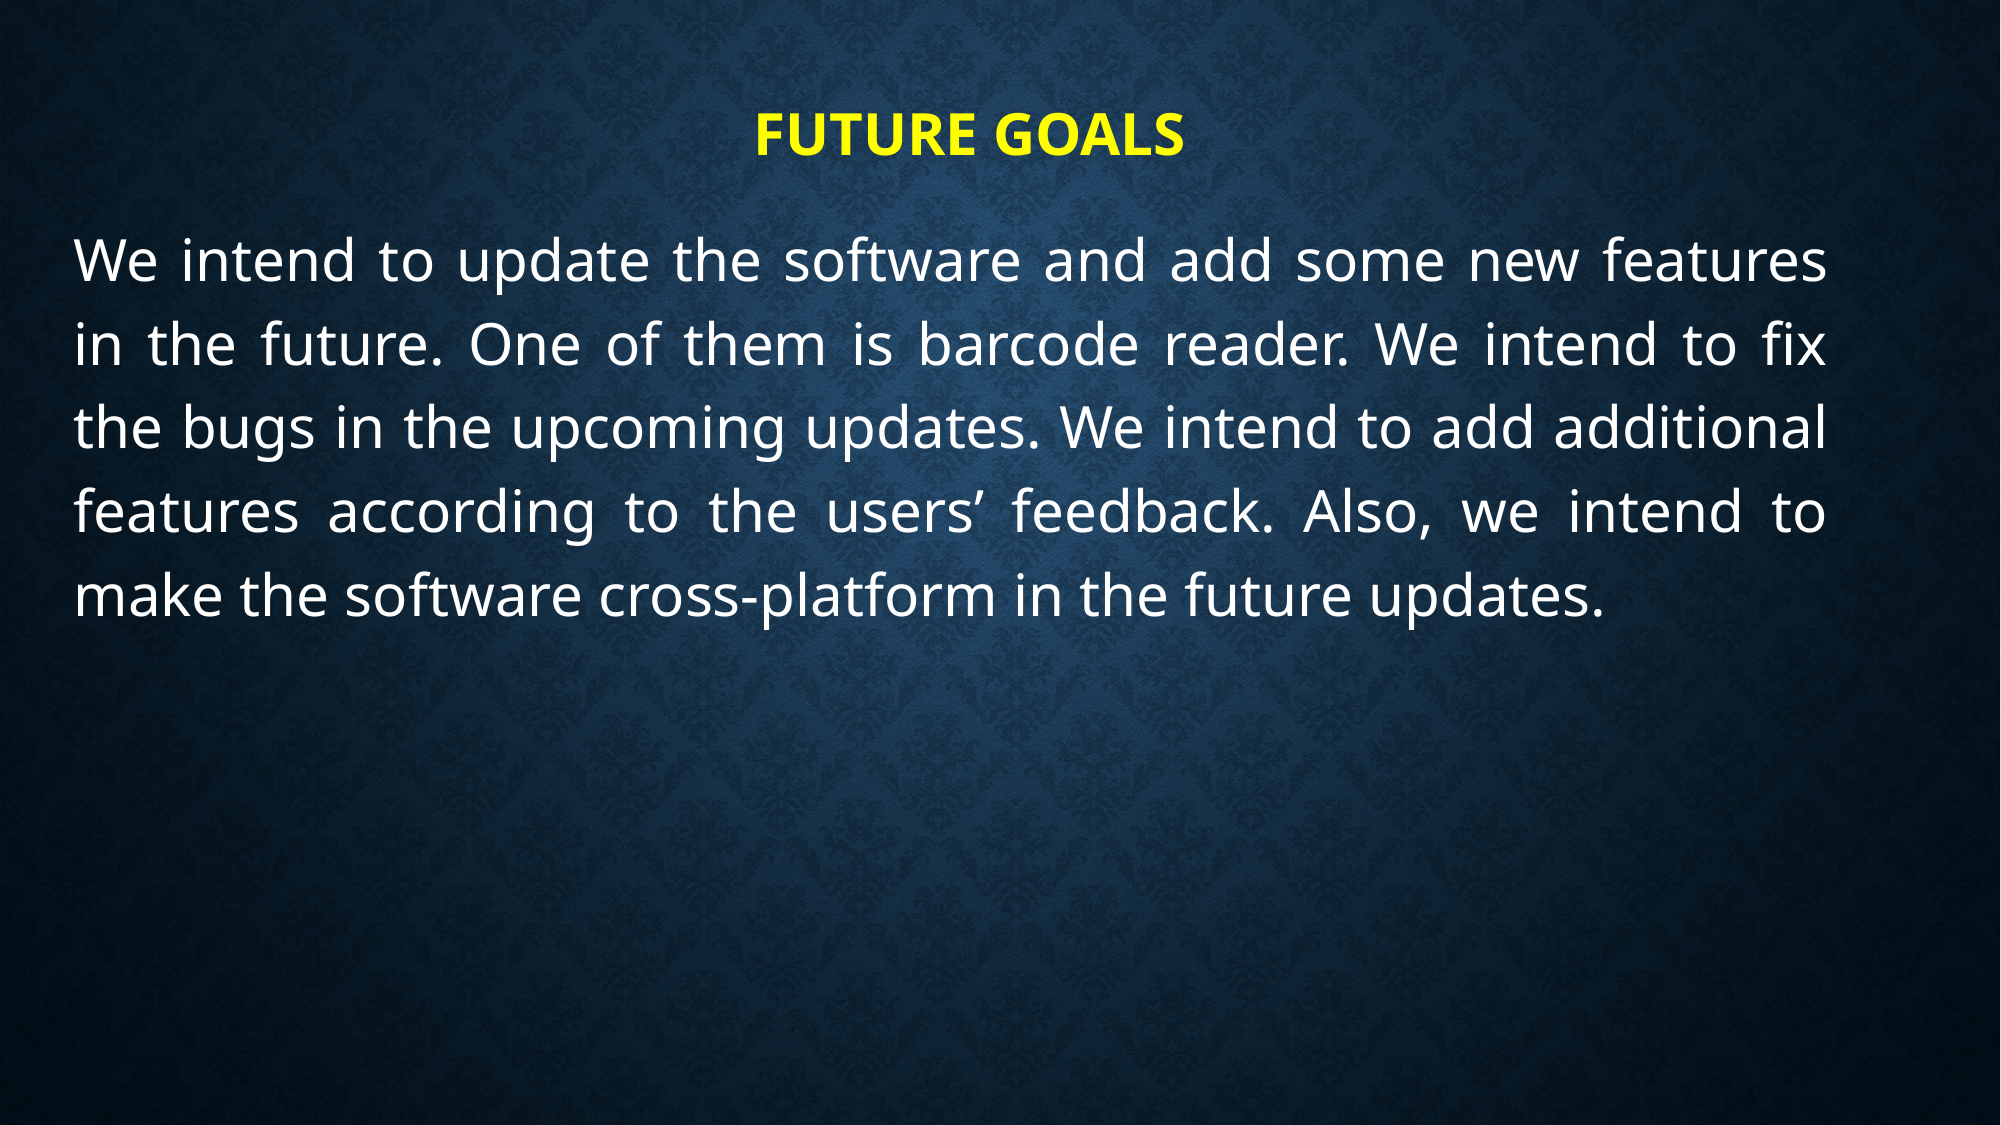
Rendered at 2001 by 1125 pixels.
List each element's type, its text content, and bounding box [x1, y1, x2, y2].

subtitle We intend to update the software and add some new features in the future. One of them is barcode reader. We intend to fix the bugs in the upcoming updates. We intend to add additional features according to the users’ feedback. Also, we intend to make the software cross-platform in the future updates. [58, 201, 1844, 950]
title Future goals [287, 66, 1653, 175]
